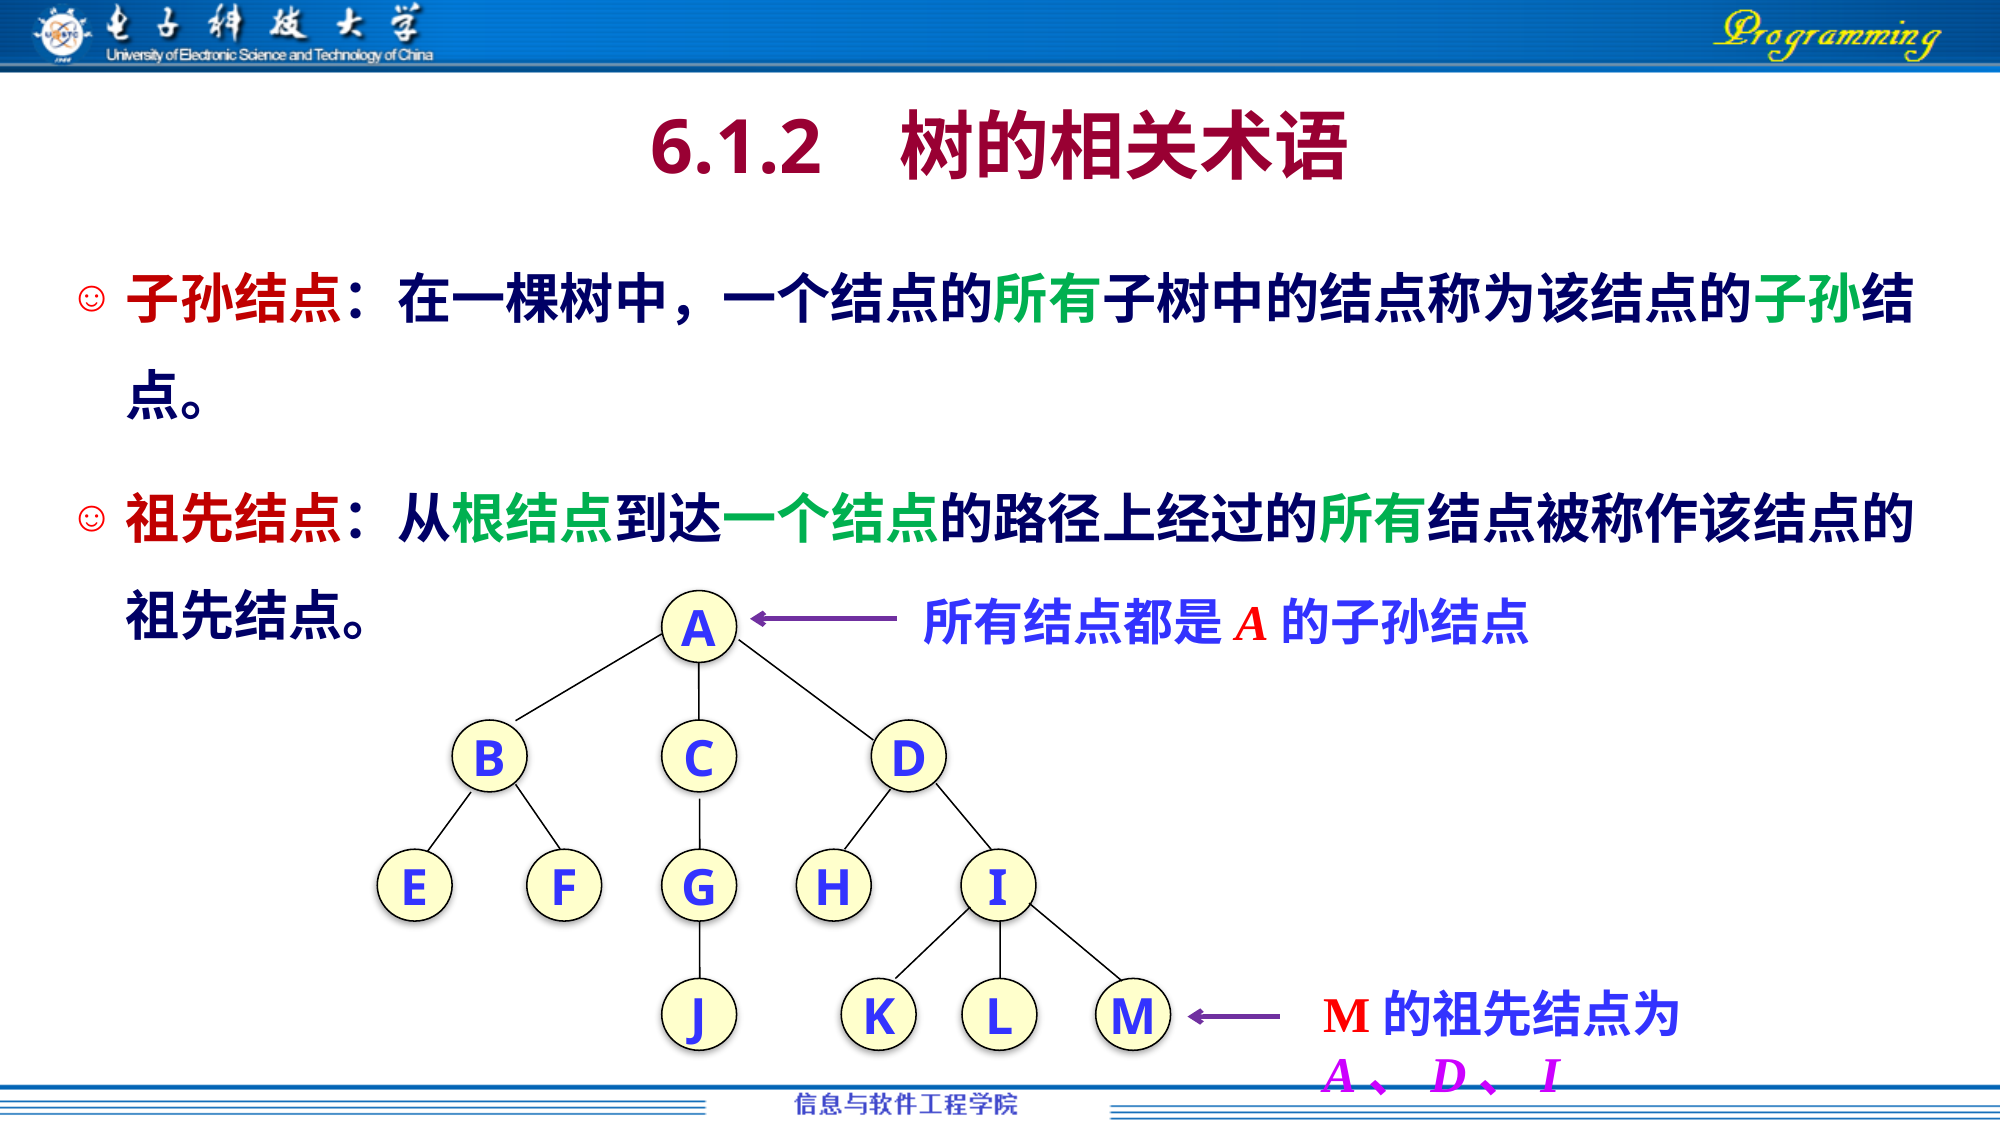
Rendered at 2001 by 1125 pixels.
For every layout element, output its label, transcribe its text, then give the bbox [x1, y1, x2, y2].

text_box 所有结点都是A的子孙结点 [908, 583, 1600, 659]
list 子孙结点：在一棵树中，一个结点的所有子树中的结点称为该结点的子孙结点。 祖先结点：从根结点到达一个结点的路径上经过的所有结点被称作该结点的祖先结点。 [54, 224, 1967, 639]
picture [0, 0, 2000, 1125]
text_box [376, 590, 1171, 1051]
title 6.1.2 树的相关术语 [150, 87, 1850, 200]
text_box M的祖先结点为A、D、I [1308, 974, 1910, 1110]
